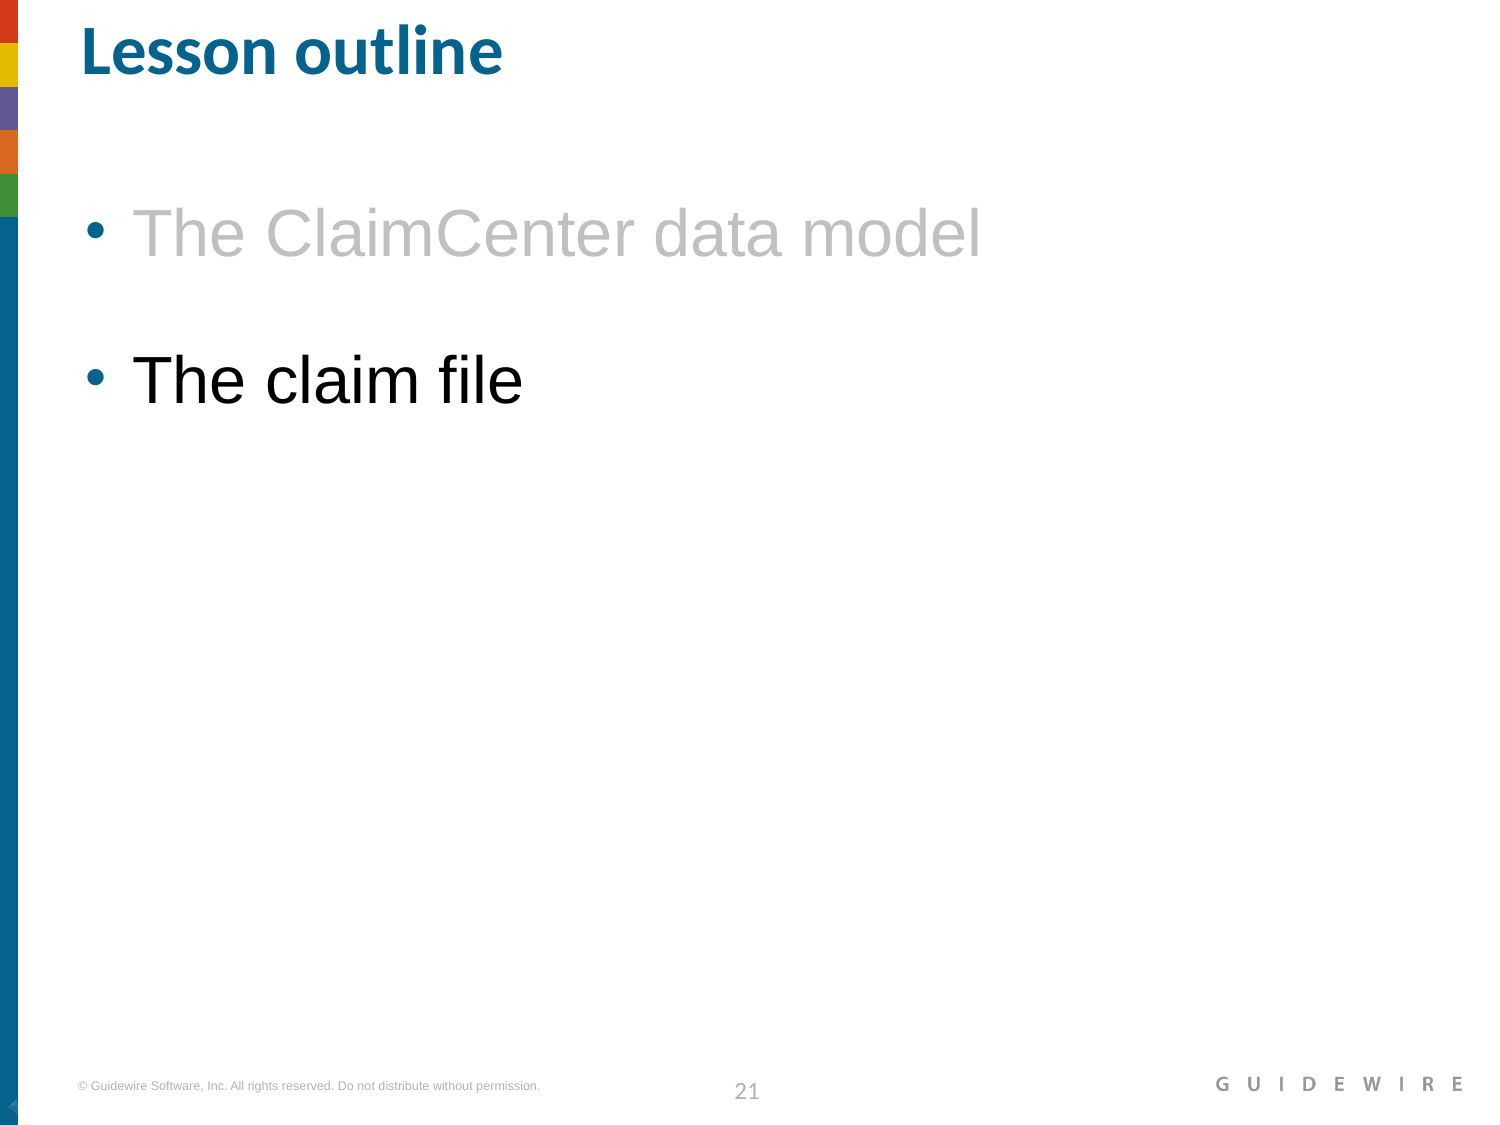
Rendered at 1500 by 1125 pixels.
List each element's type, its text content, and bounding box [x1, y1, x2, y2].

title Lesson outline [81, 19, 1446, 142]
list The ClaimCenter data model The claim file [85, 149, 1450, 1050]
picture [1215, 1073, 1480, 1096]
picture [0, 0, 18, 216]
picture [10, 1101, 18, 1111]
